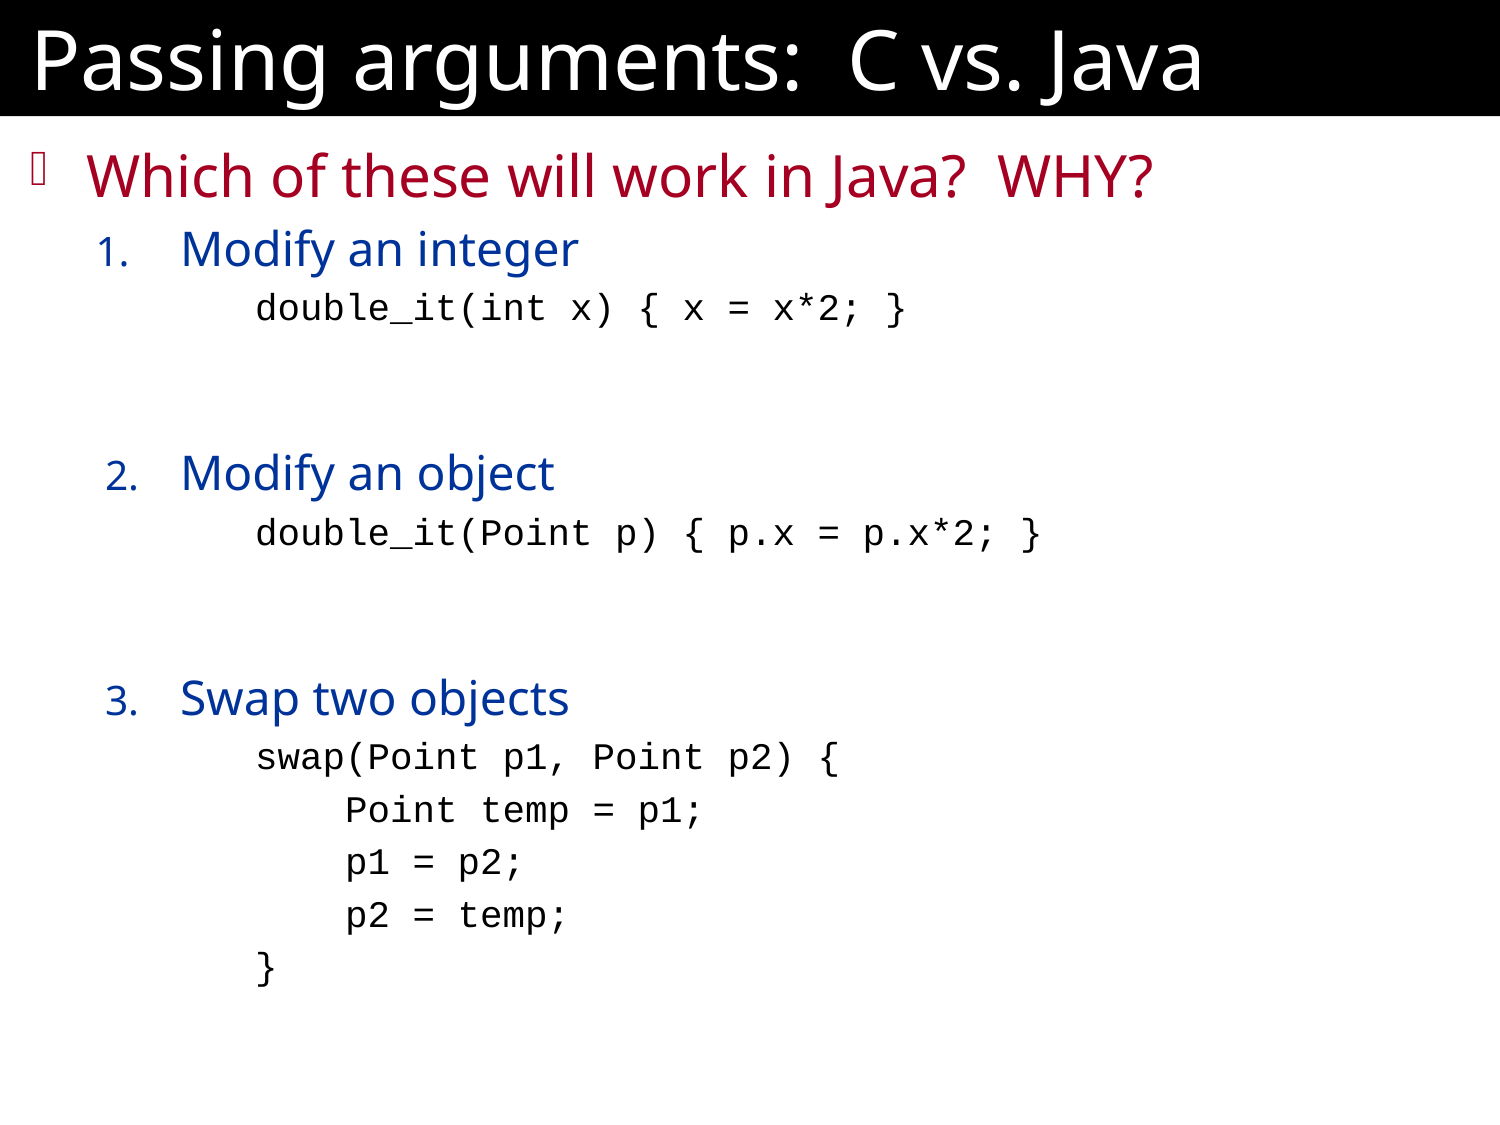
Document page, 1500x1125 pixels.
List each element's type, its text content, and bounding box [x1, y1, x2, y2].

title Passing arguments: C vs. Java [0, 0, 1500, 115]
list Which of these will work in Java? WHY? Modify an integer double_it(int x) { x = x*2; } Modify an object double_it(Point p) { p.x = p.x*2; } Swap two objects swap(Point p1, Point p2) { Point temp = p1; p1 = p2; p2 = temp; } [0, 115, 1500, 1125]
